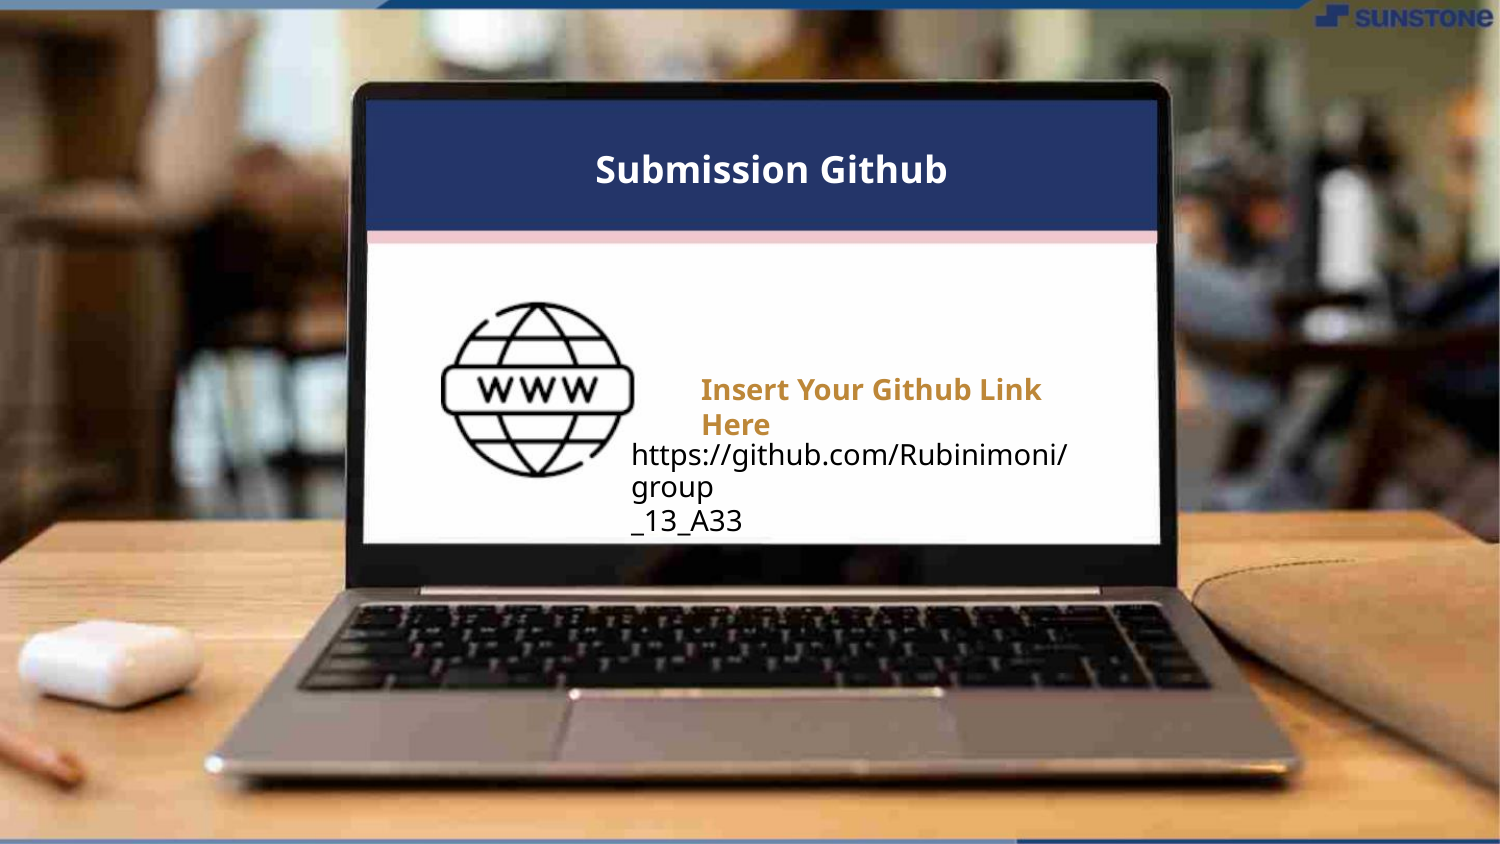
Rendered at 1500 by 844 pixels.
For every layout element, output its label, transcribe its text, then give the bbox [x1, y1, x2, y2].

text_box Submission Github [595, 146, 954, 191]
text_box Insert Your Github Link Here [700, 372, 1116, 438]
text_box https://github.com/Rubinimoni/group _13_A33 [631, 438, 1123, 538]
text_box [0, 0, 1500, 844]
